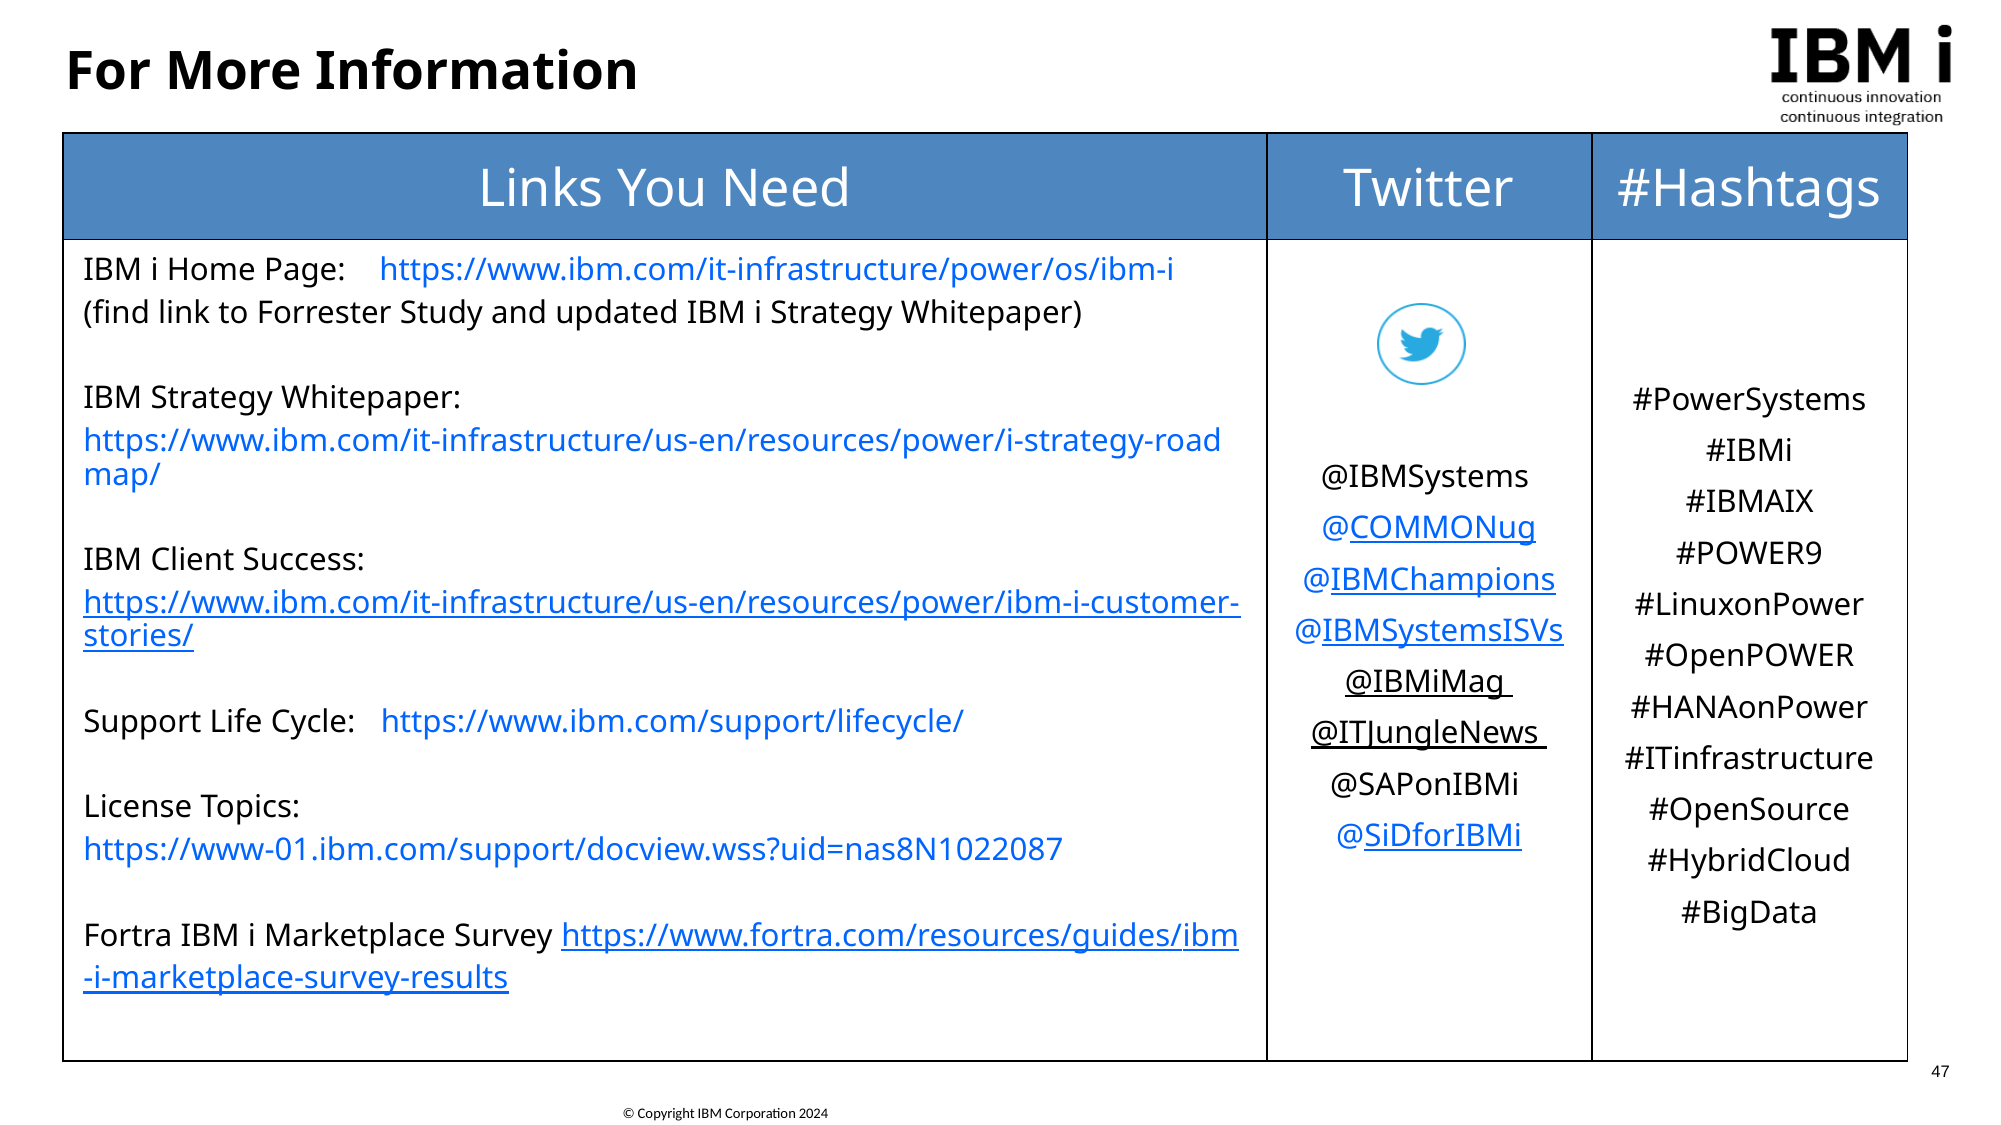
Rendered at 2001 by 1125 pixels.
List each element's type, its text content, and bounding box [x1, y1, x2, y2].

title For More Information [50, 36, 1726, 109]
table_cell #PowerSystems #IBMi #IBMAIX #POWER9 #LinuxonPower #OpenPOWER #HANAonPower #ITinfrastructure #OpenSource #HybridCloud #BigData [1593, 240, 1907, 1060]
table_cell @IBMSystems @COMMONug @IBMChampions @IBMSystemsISVs @IBMiMag @ITJungleNews @SAPonIBMi @SiDforIBMi [1268, 240, 1591, 1060]
slide_number 47 [1500, 1055, 1950, 1086]
table_cell IBM i Home Page: https://www.ibm.com/it-infrastructure/power/os/ibm-i (find link to Forrester Study and updated IBM i Strategy Whitepaper) IBM Strategy Whitepaper: https://www.ibm.com/it-infrastructure/us-en/resources/power/i-strategy-roadmap/ IBM Client Success: https://www.ibm.com/it-infrastructure/us-en/resources/power/ibm-i-customer-stories/ Support Life Cycle: https://www.ibm.com/support/lifecycle/ License Topics: https://www-01.ibm.com/support/docview.wss?uid=nas8N1022087 Fortra IBM i Marketplace Survey https://www.fortra.com/resources/guides/ibm-i-marketplace-survey-results [64, 240, 1266, 1060]
picture [1755, 12, 1965, 129]
table_header Twitter [1268, 134, 1591, 239]
table_header #Hashtags [1593, 134, 1907, 239]
picture [1376, 303, 1466, 385]
table_header Links You Need [64, 134, 1266, 239]
